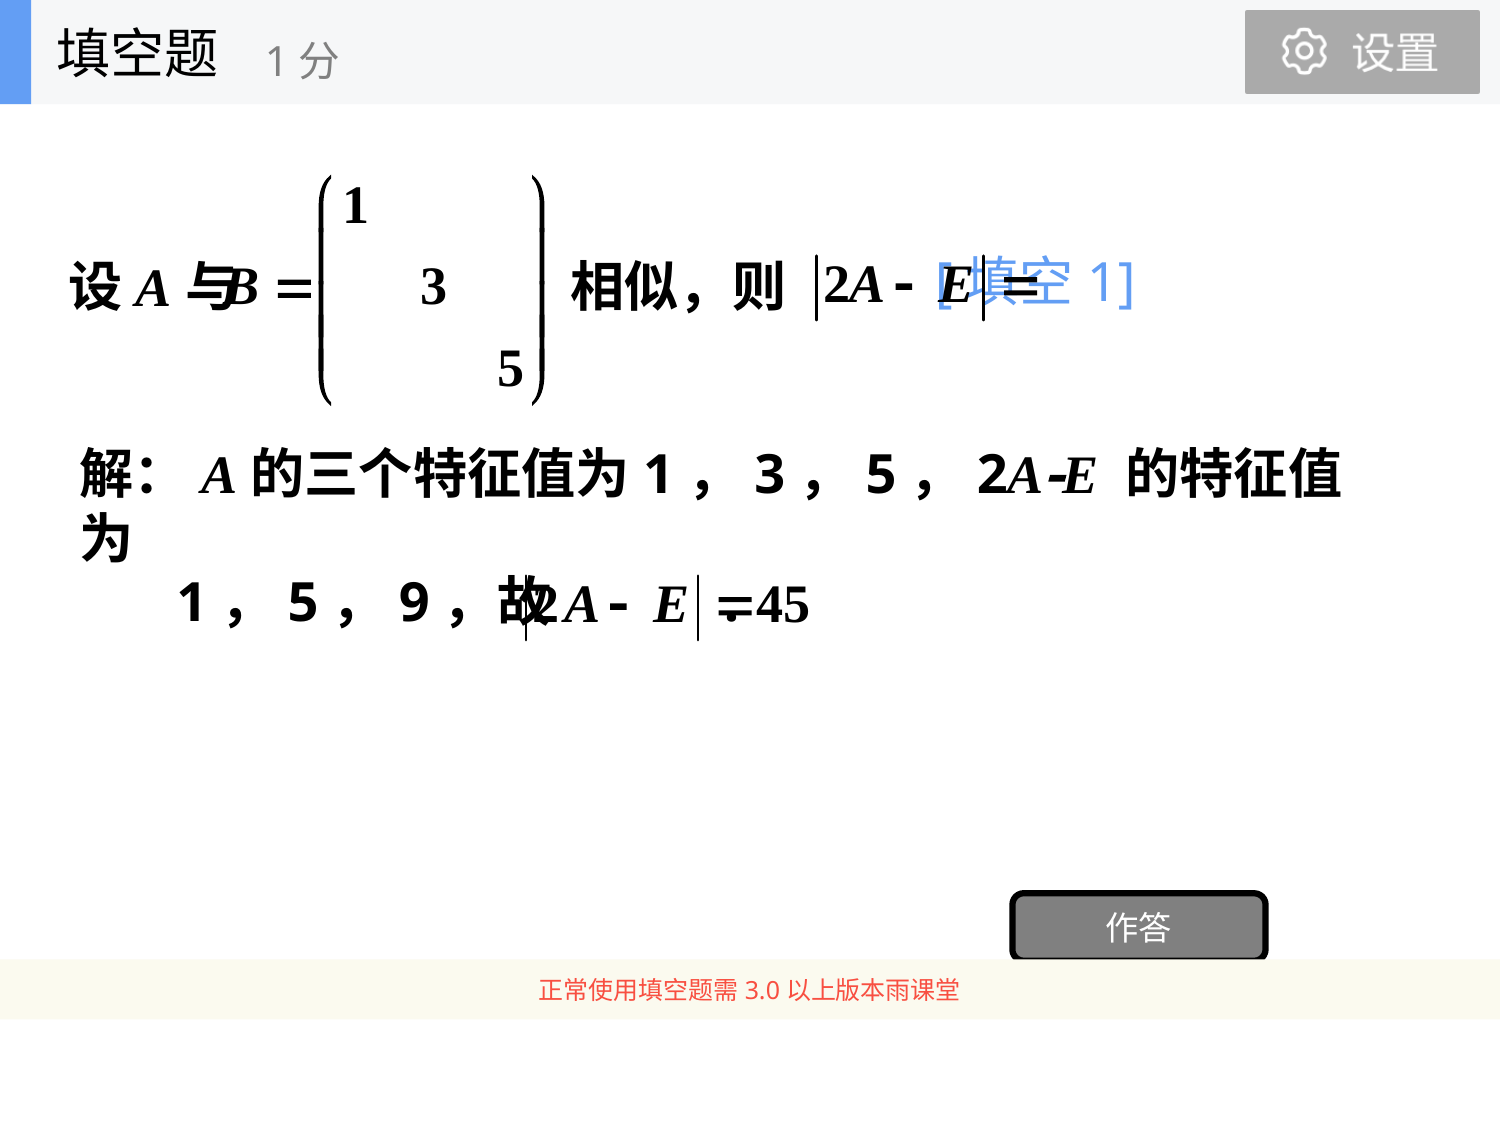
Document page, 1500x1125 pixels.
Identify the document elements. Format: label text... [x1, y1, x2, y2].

picture [1245, 10, 1480, 94]
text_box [0, 0, 1500, 105]
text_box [147, 559, 1176, 646]
text_box 作答 [1010, 891, 1268, 957]
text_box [53, 171, 1329, 410]
text_box 正常使用填空题需3.0以上版本雨课堂 [0, 957, 1500, 1022]
text_box 解：A的三个特征值为1，3，5，2AE 的特征值为 [64, 432, 1364, 578]
text_box [填空1] [149, 113, 1350, 432]
